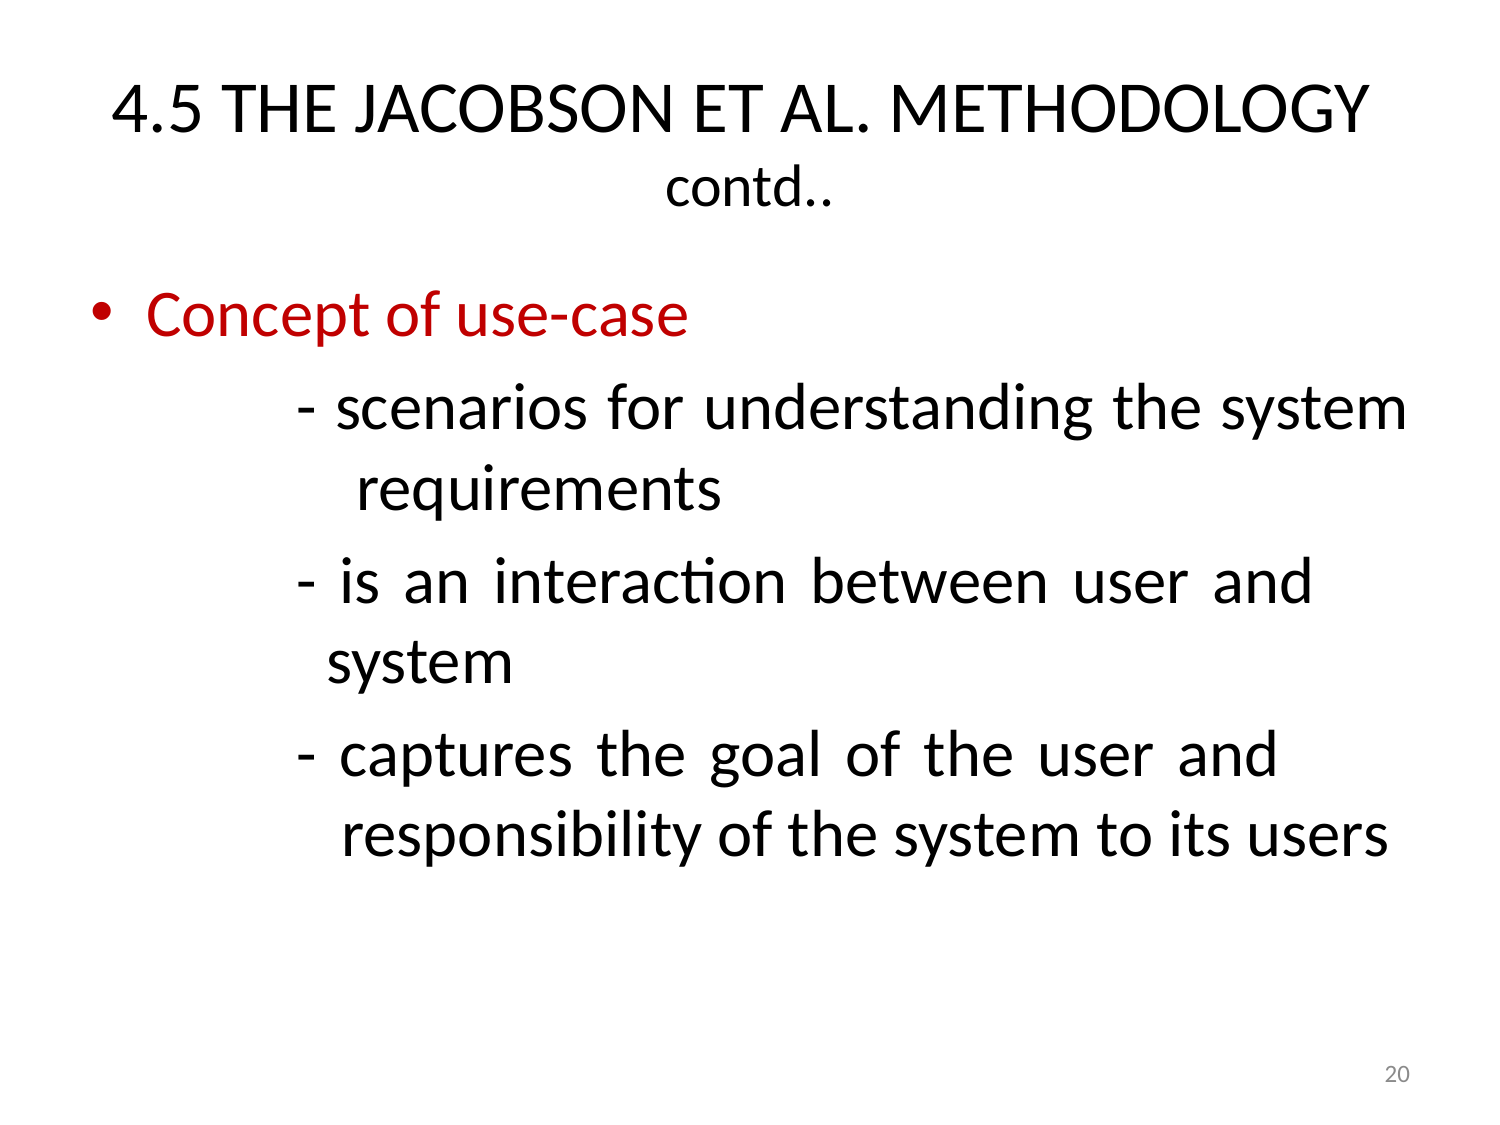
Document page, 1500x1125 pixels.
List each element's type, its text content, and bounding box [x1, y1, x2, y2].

slide_number 20 [1074, 1042, 1425, 1103]
title 4.5 THE JACOBSON ET AL. METHODOLOGY contd.. [75, 45, 1425, 233]
list Concept of use-case - scenarios for understanding the system requirements - is an interaction between user and system - captures the goal of the user and responsibility of the system to its users [75, 262, 1425, 1005]
